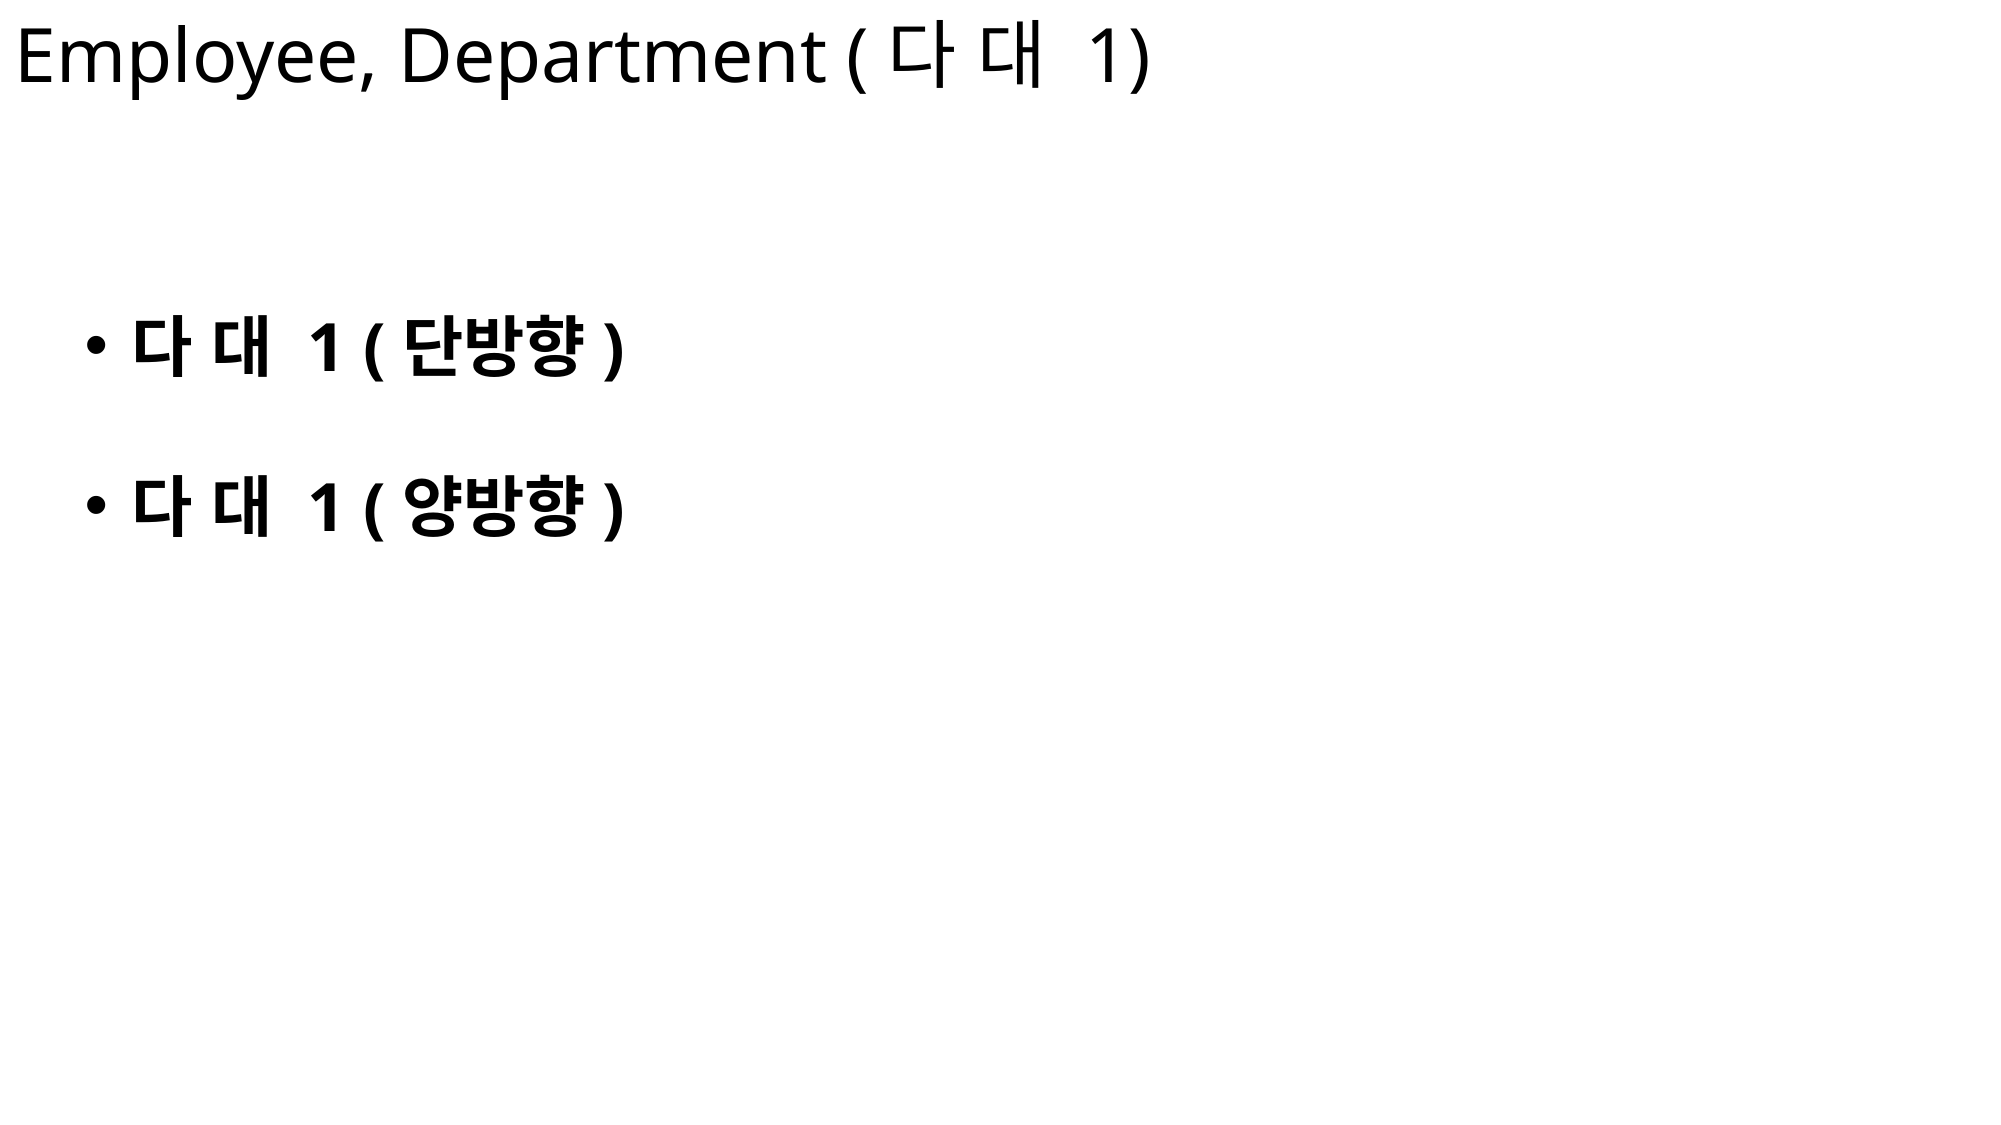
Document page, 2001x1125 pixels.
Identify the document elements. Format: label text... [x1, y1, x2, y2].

text_box Employee, Department (다 대 1) [0, 0, 2000, 105]
text_box 다 대 1 (단방향) 다 대 1 (양방향) [69, 217, 1868, 552]
